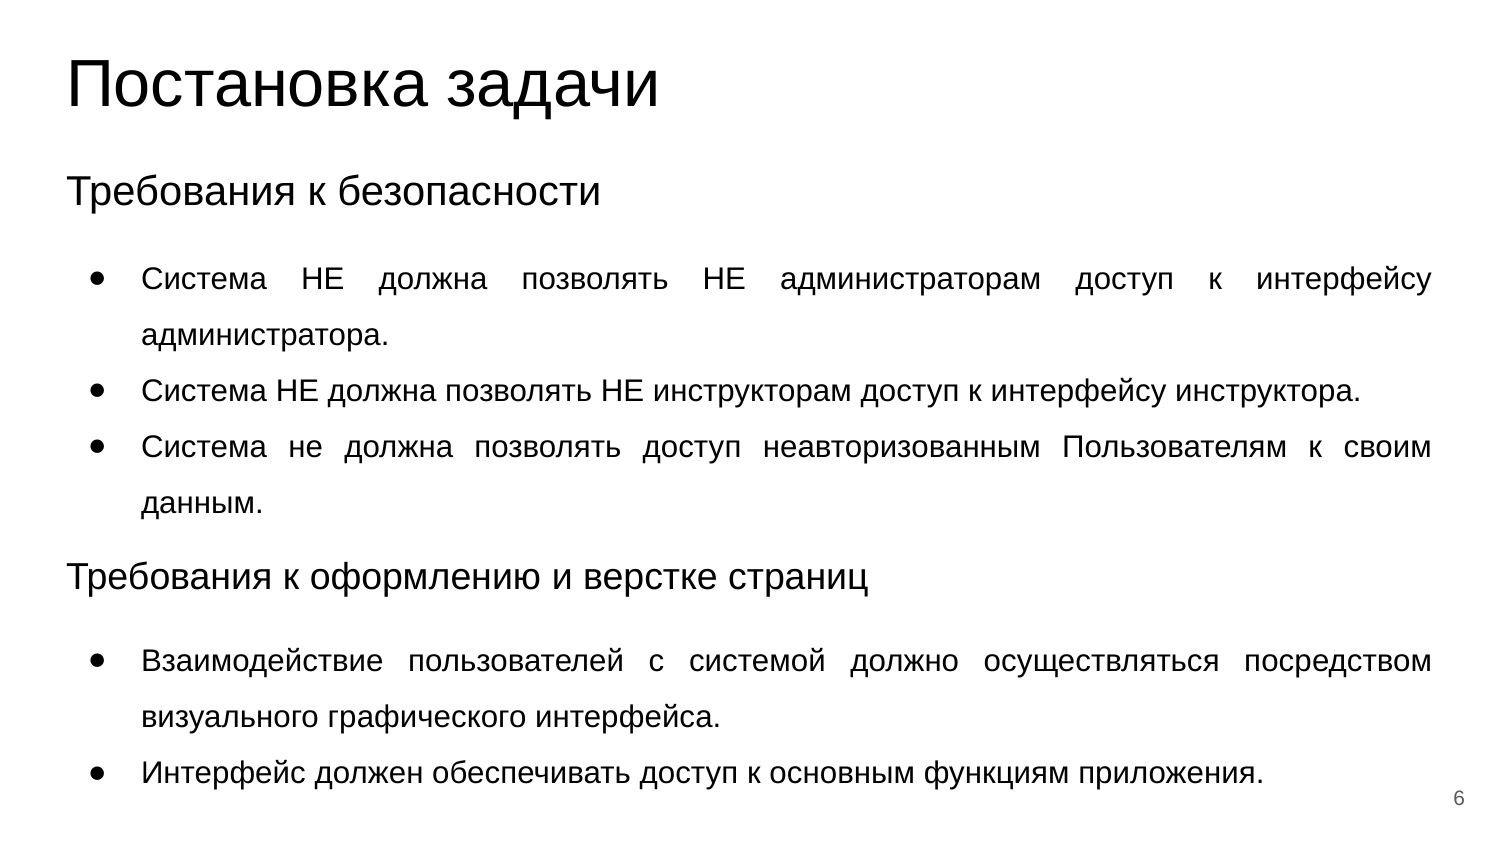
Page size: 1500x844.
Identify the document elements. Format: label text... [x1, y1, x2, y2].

list Требования к безопасности Система НЕ должна позволять НЕ администраторам доступ к интерфейсу администратора. Система НЕ должна позволять НЕ инструкторам доступ к интерфейсу инструктора. Система не должна позволять доступ неавторизованным Пользователям к своим данным. Требования к оформлению и верстке страниц Взаимодействие пользователей с системой должно осуществляться посредством визуального графического интерфейса. Интерфейс должен обеспечивать доступ к основным функциям приложения. [51, 141, 1449, 804]
title Постановка задачи [51, 24, 1449, 119]
slide_number ‹#› [1389, 764, 1480, 830]
